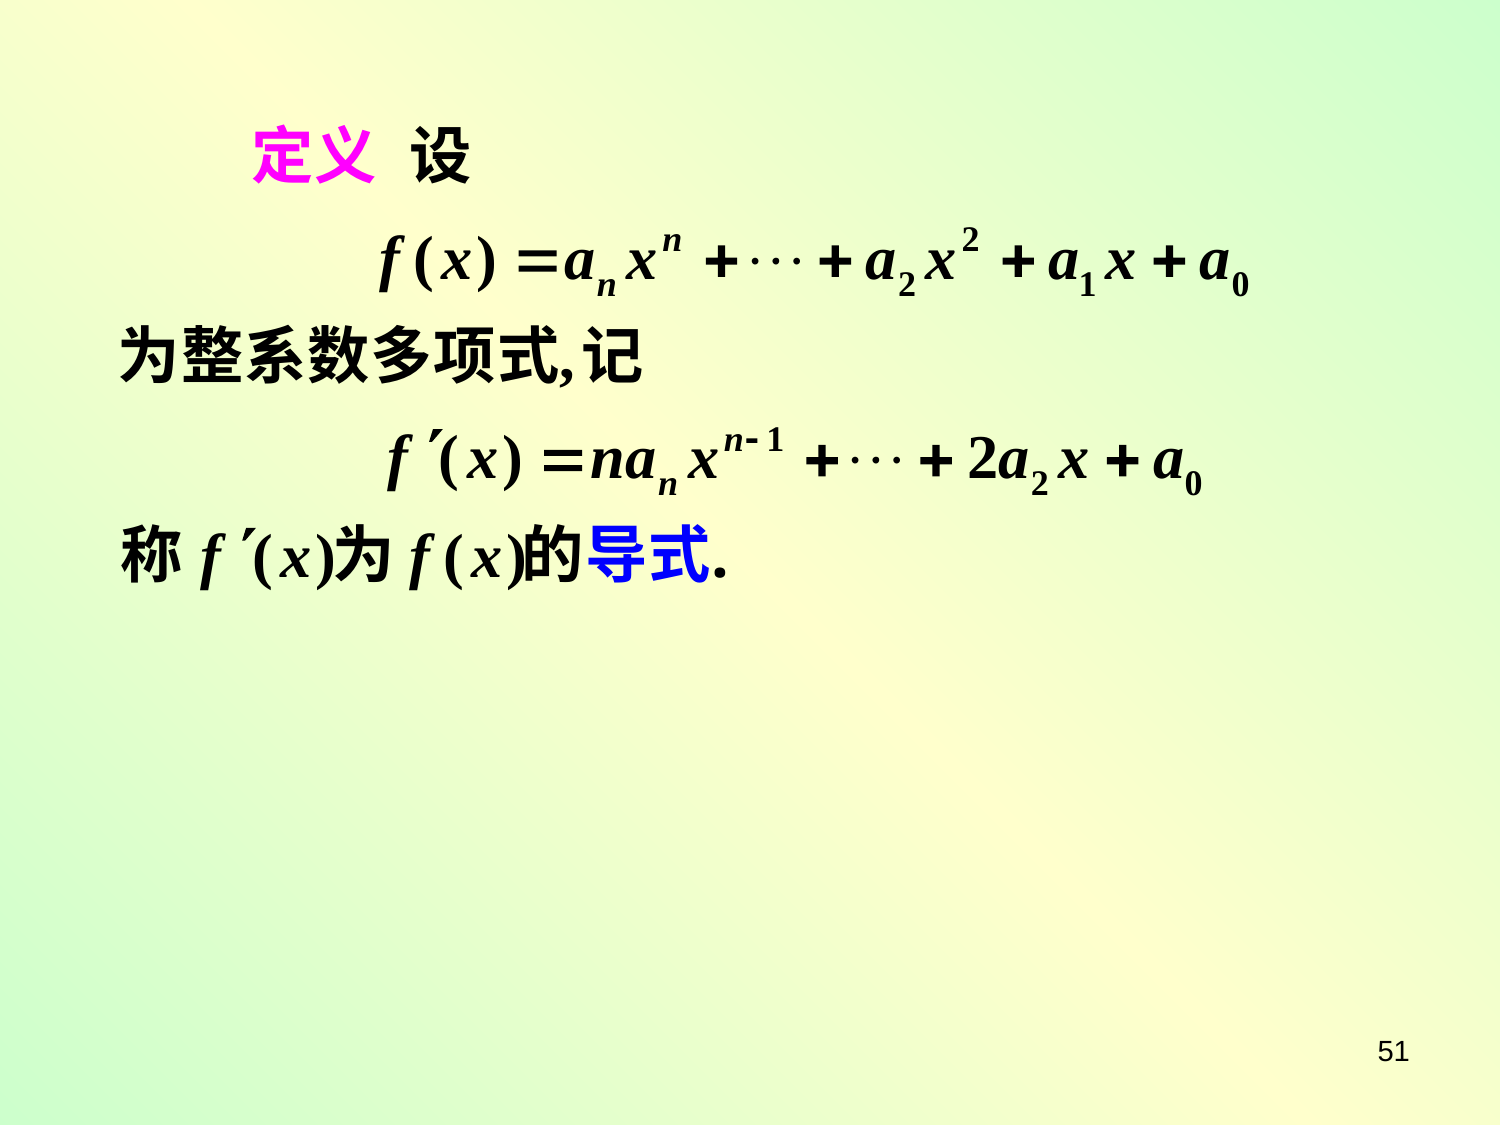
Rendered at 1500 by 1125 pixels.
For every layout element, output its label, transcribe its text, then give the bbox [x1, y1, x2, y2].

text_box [112, 113, 1270, 607]
slide_number 51 [1074, 1024, 1425, 1103]
